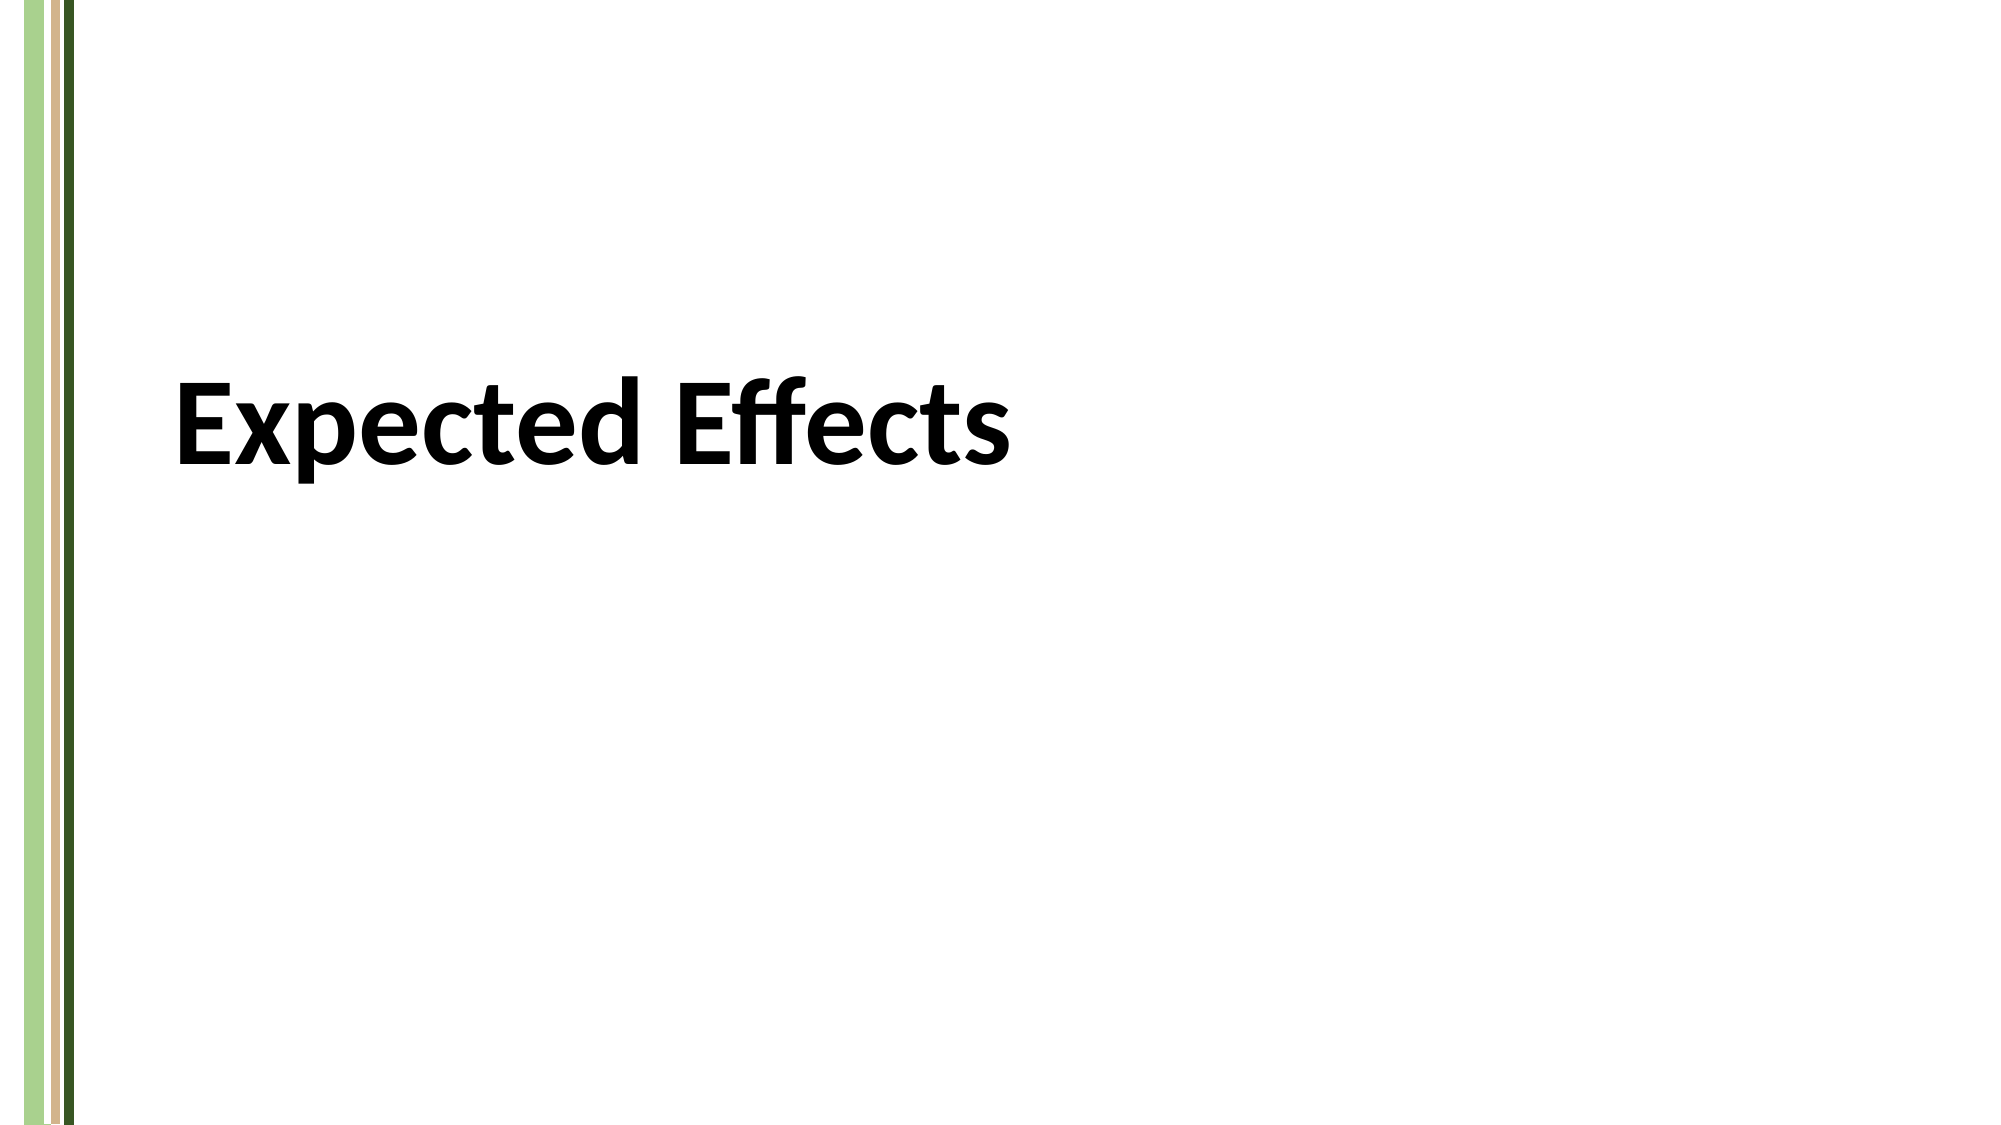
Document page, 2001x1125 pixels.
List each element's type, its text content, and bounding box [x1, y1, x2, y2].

text_box [44, 0, 51, 1124]
text_box [24, 0, 51, 1125]
text_box [64, 0, 74, 1125]
text_box Expected Effects [158, 332, 1210, 497]
text_box [51, 0, 60, 1124]
